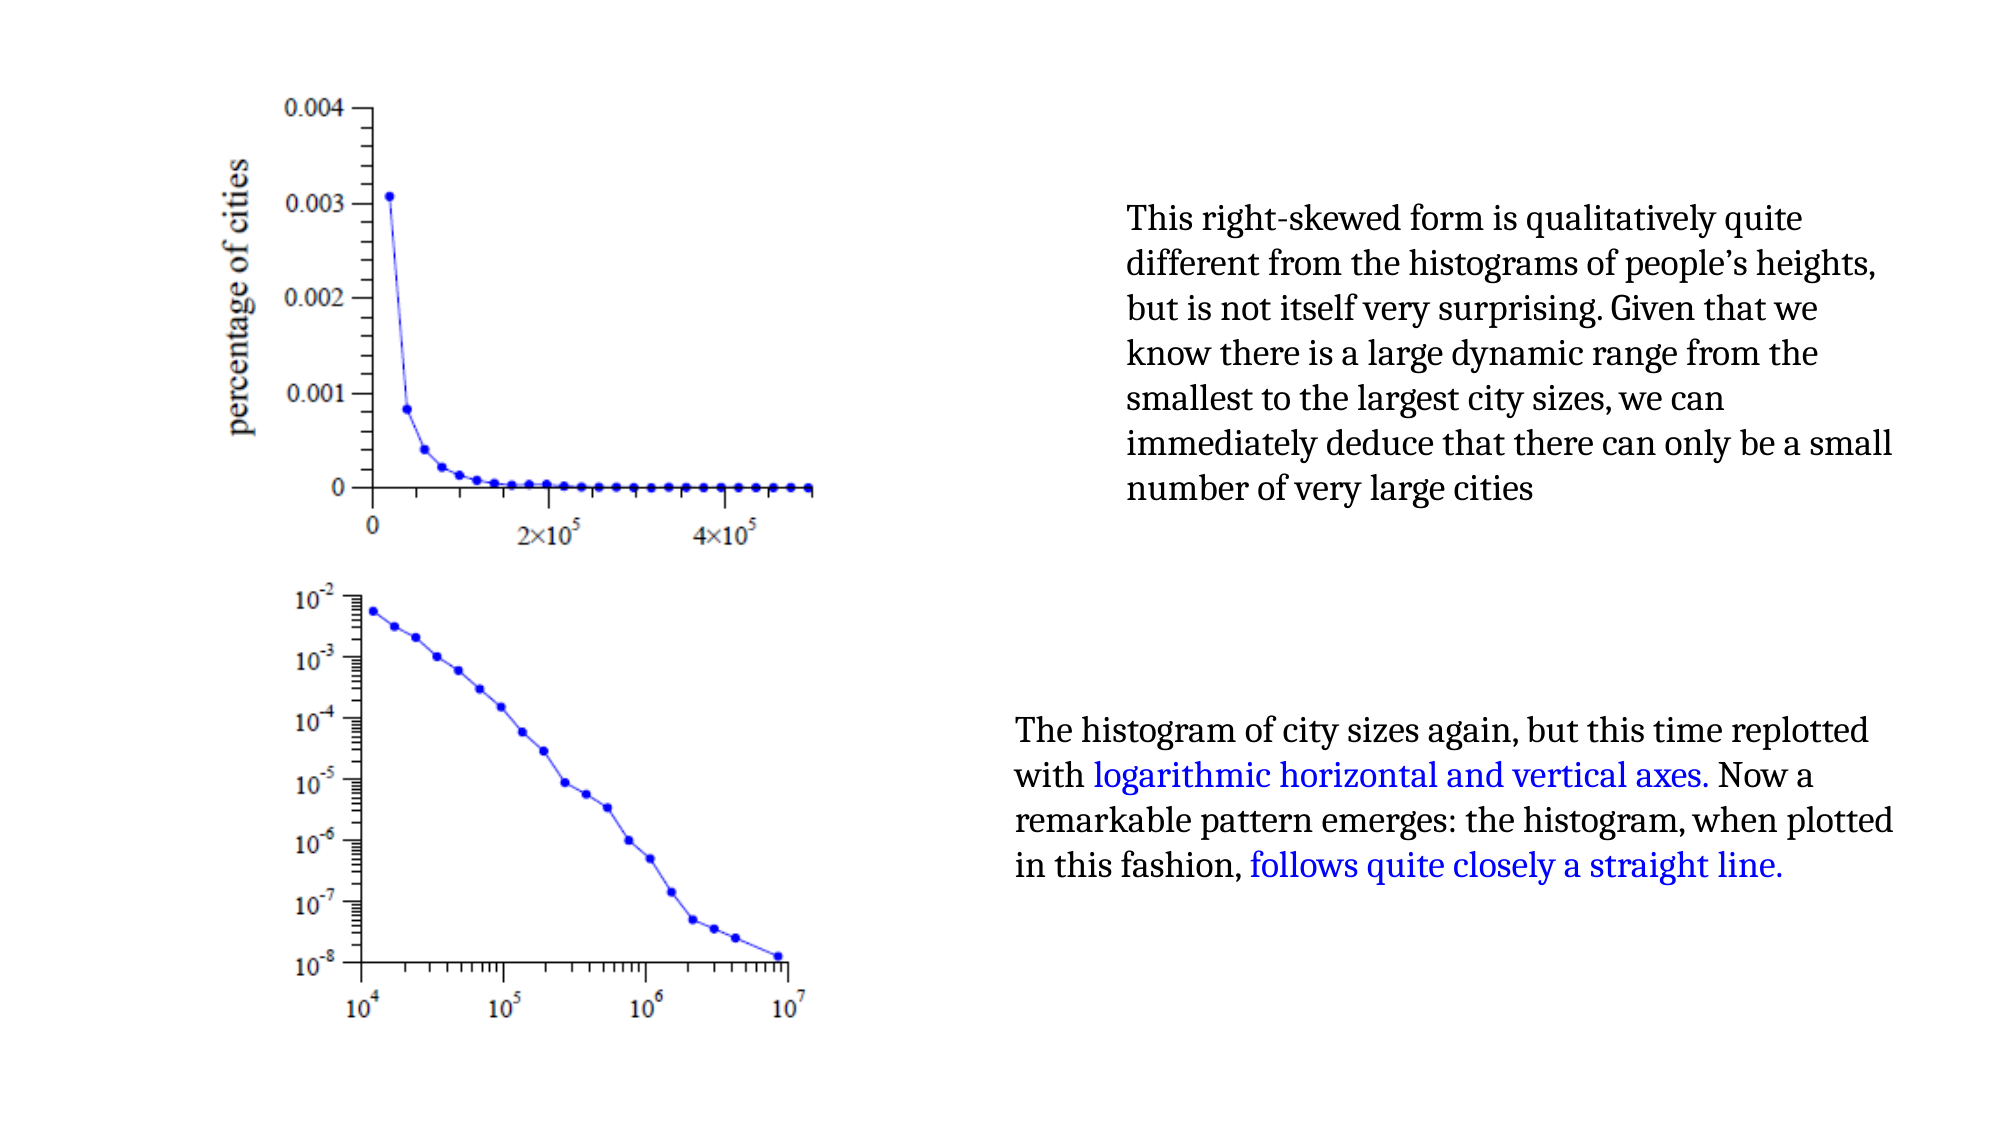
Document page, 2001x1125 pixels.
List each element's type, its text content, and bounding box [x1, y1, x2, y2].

text_box This right-skewed form is qualitatively quite different from the histograms of people’s heights, but is not itself very surprising. Given that we know there is a large dynamic range from the smallest to the largest city sizes, we can immediately deduce that there can only be a small number of very large cities [1111, 185, 1924, 516]
text_box The histogram of city sizes again, but this time replotted with logarithmic horizontal and vertical axes. Now a remarkable pattern emerges: the histogram, when plotted in this fashion, follows quite closely a straight line. [999, 697, 1946, 893]
picture [138, 66, 826, 1035]
